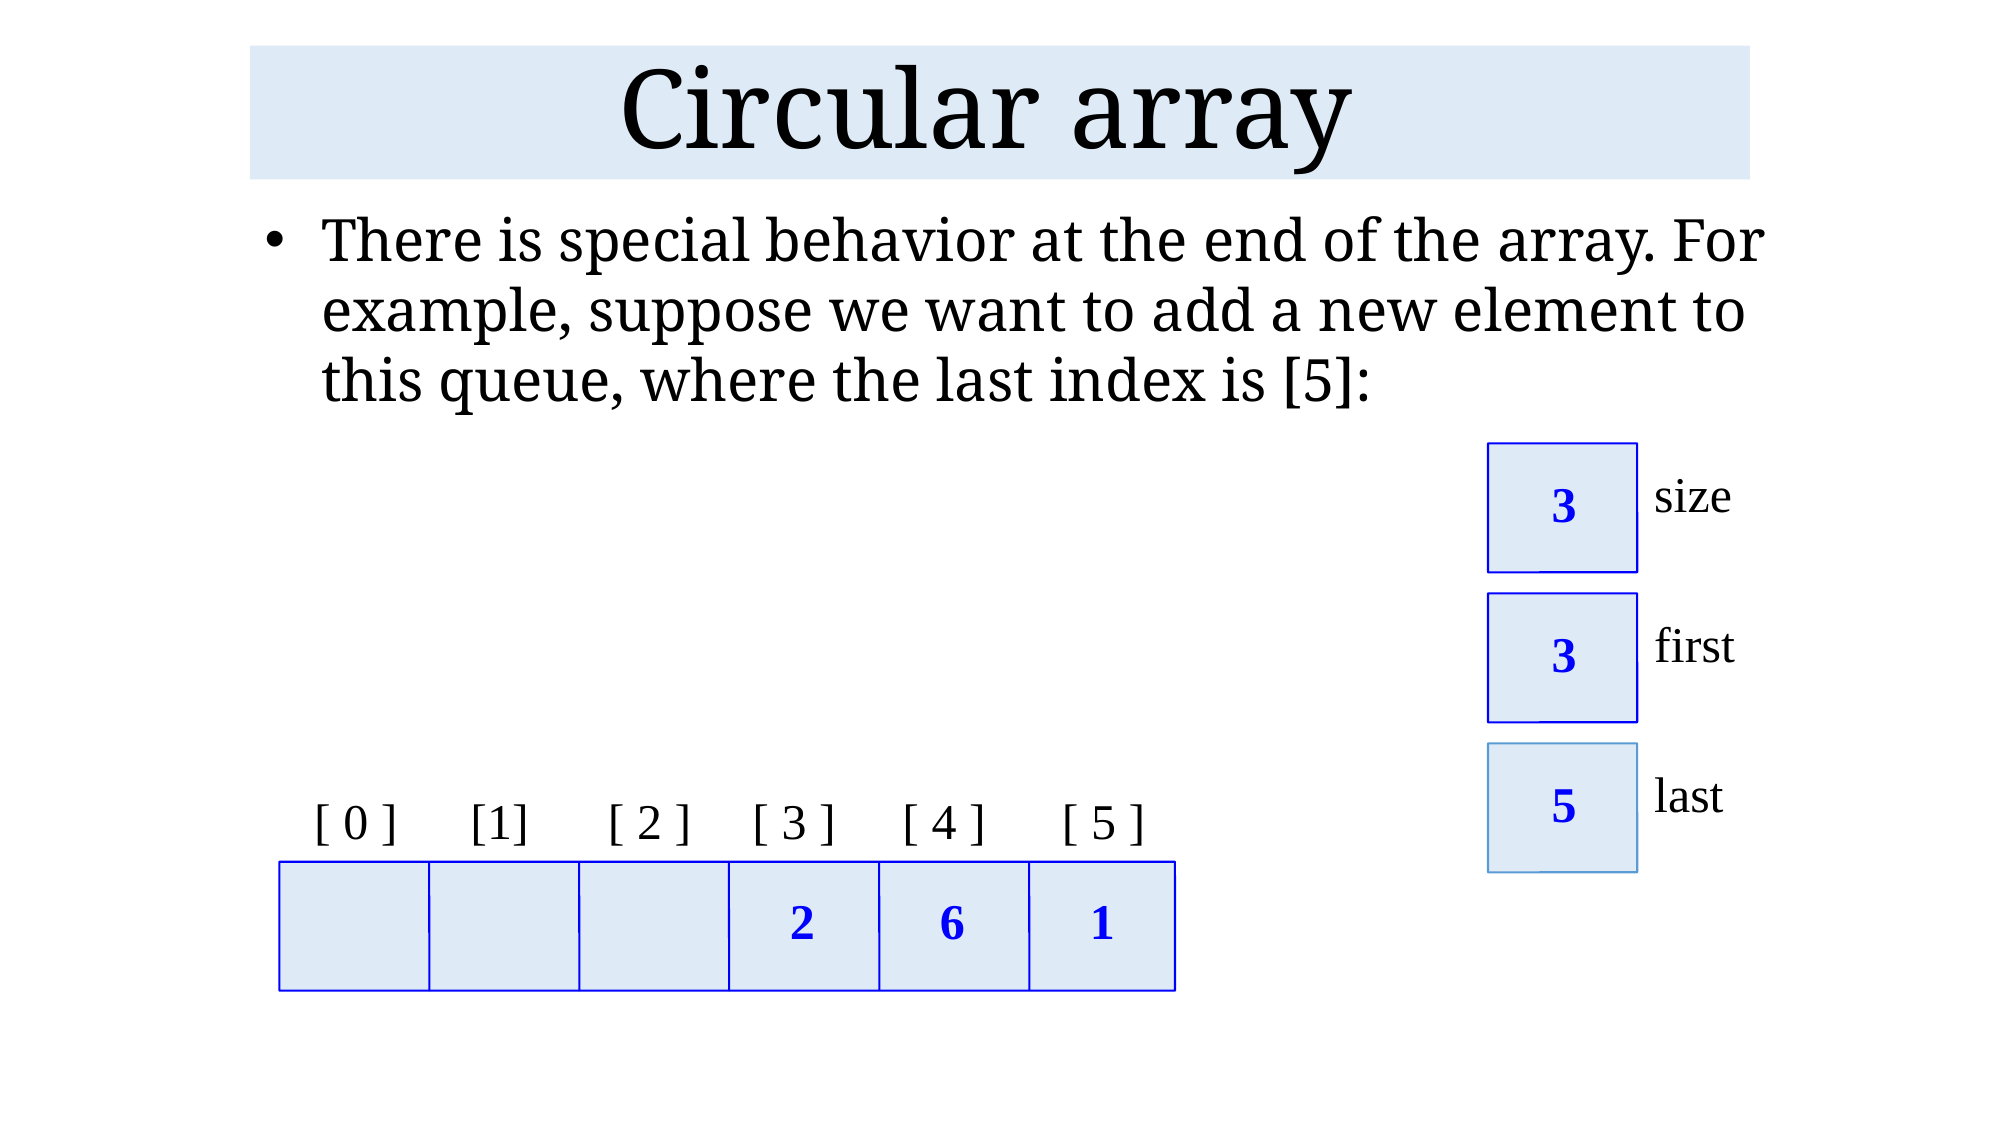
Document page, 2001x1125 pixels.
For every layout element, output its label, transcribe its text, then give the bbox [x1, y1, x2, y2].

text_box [279, 787, 1175, 992]
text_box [1487, 443, 1750, 873]
text_box There is special behavior at the end of the array. For example, suppose we want to add a new element to this queue, where the last index is [5]: [249, 196, 1784, 421]
title Circular array [249, 45, 1750, 180]
